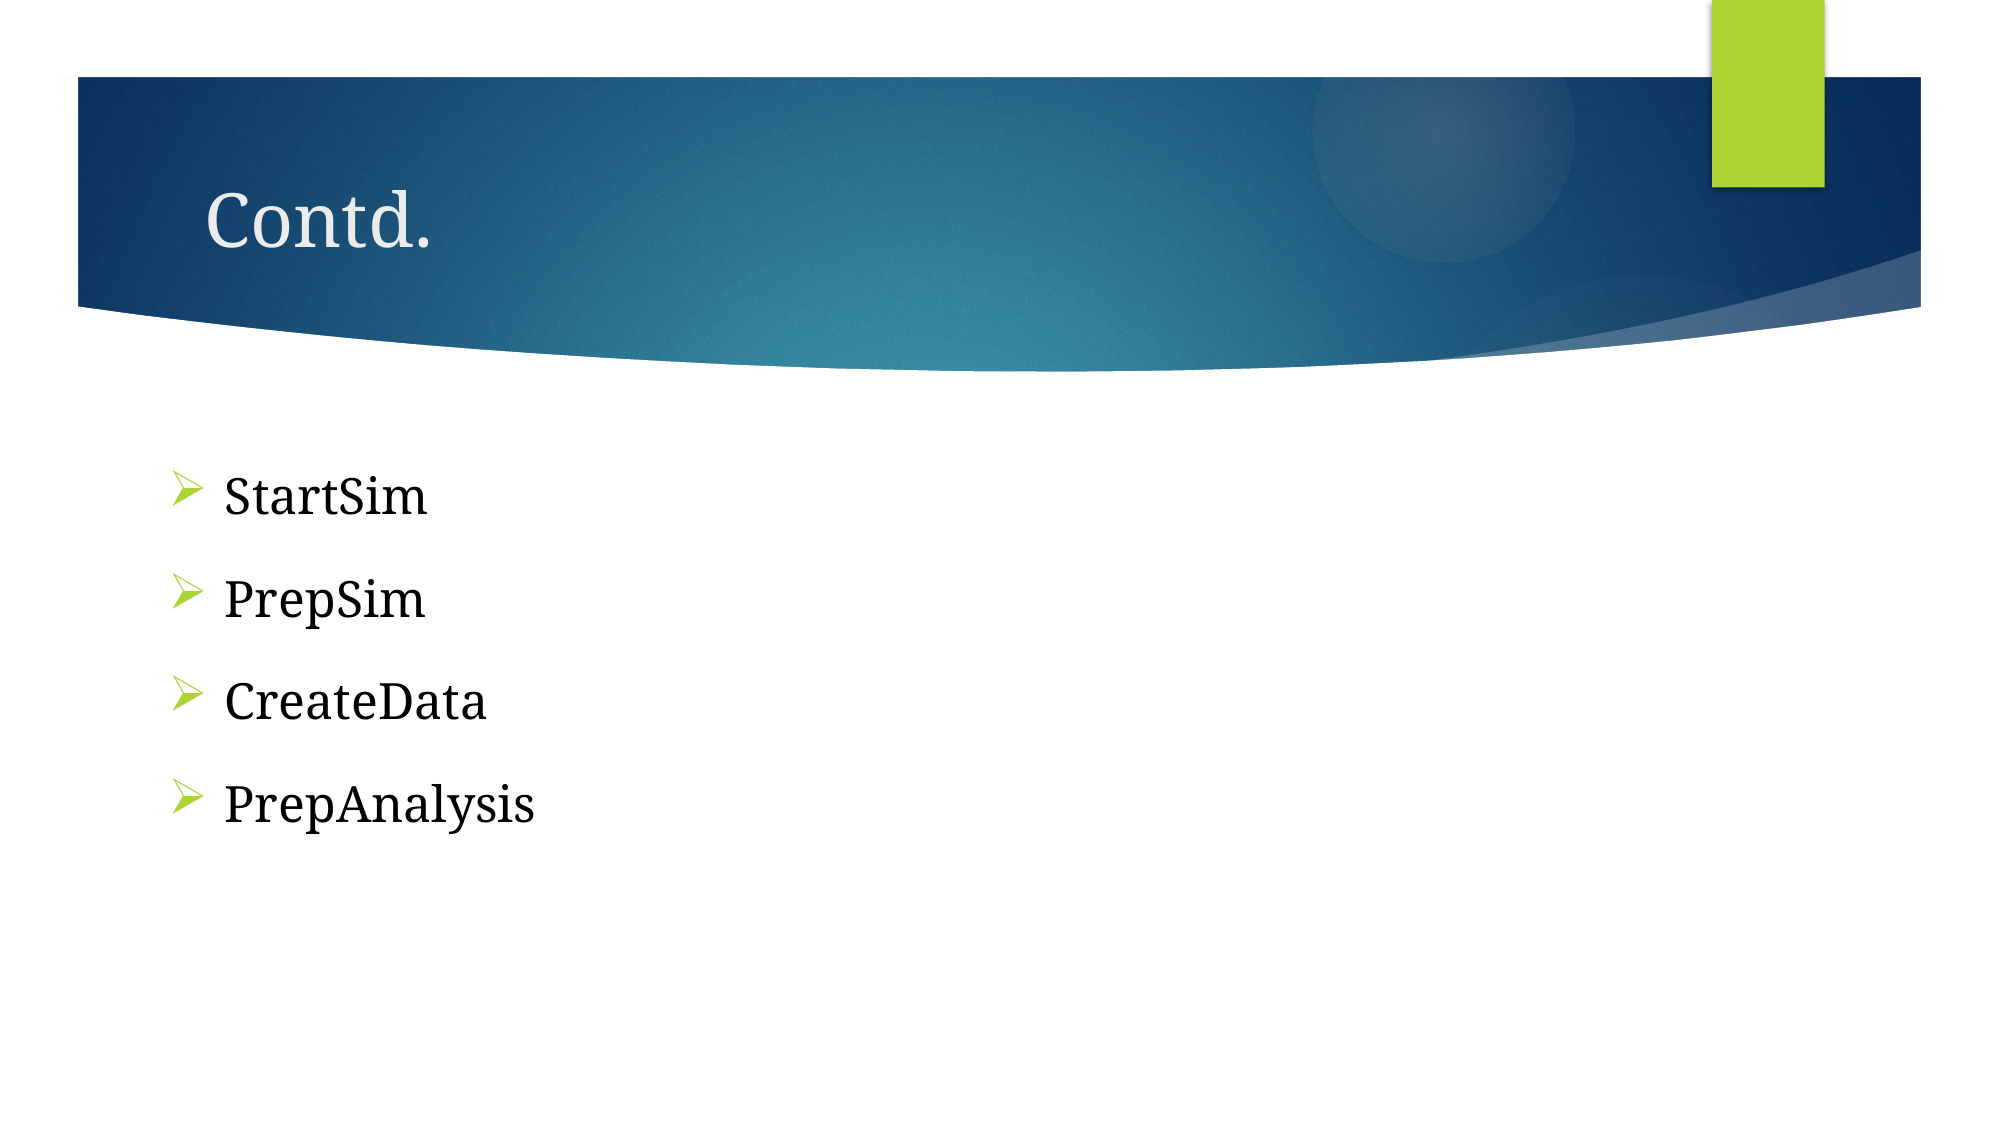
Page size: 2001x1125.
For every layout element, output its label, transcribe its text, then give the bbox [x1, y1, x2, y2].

text_box StartSim PrepSim CreateData PrepAnalysis [149, 427, 1868, 885]
title Contd. [189, 159, 1627, 276]
